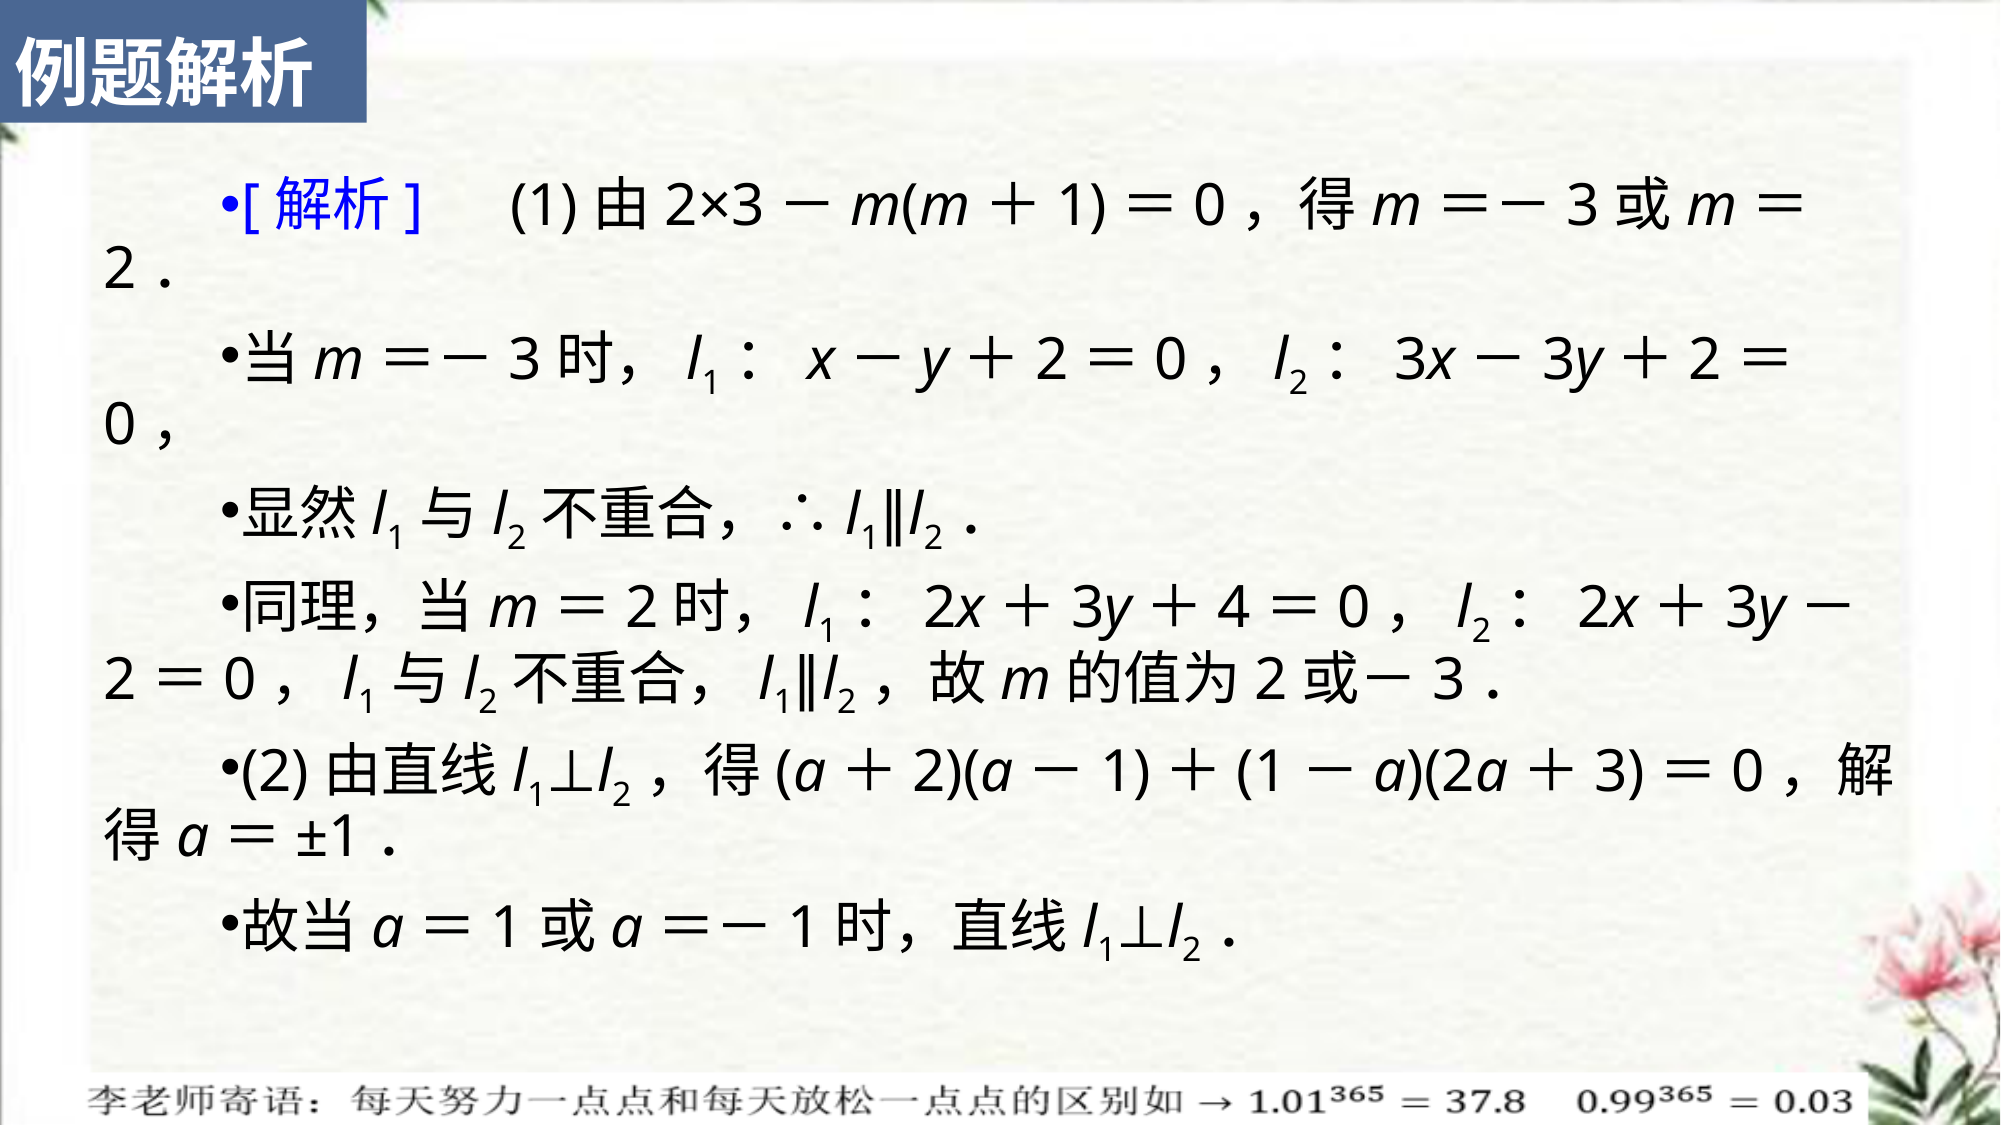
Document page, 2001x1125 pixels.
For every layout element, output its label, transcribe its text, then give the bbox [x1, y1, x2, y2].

text_box [解析] (1)由2×3－m(m＋1)＝0，得m＝－3或m＝2． 当m＝－3时，l1：x－y＋2＝0，l2：3x－3y＋2＝0， 显然l1与l2不重合，∴l1∥l2． 同理，当m＝2时，l1：2x＋3y＋4＝0，l2：2x＋3y－2＝0，l1与l2不重合，l1∥l2，故m的值为2或－3． (2)由直线l1⊥l2，得(a＋2)(a－1)＋(1－a)(2a＋3)＝0，解得a＝±1． 故当a＝1或a＝－1时，直线l1⊥l2． [51, 168, 1919, 865]
text_box 例题解析 [0, 0, 367, 123]
picture [0, 0, 2001, 1125]
